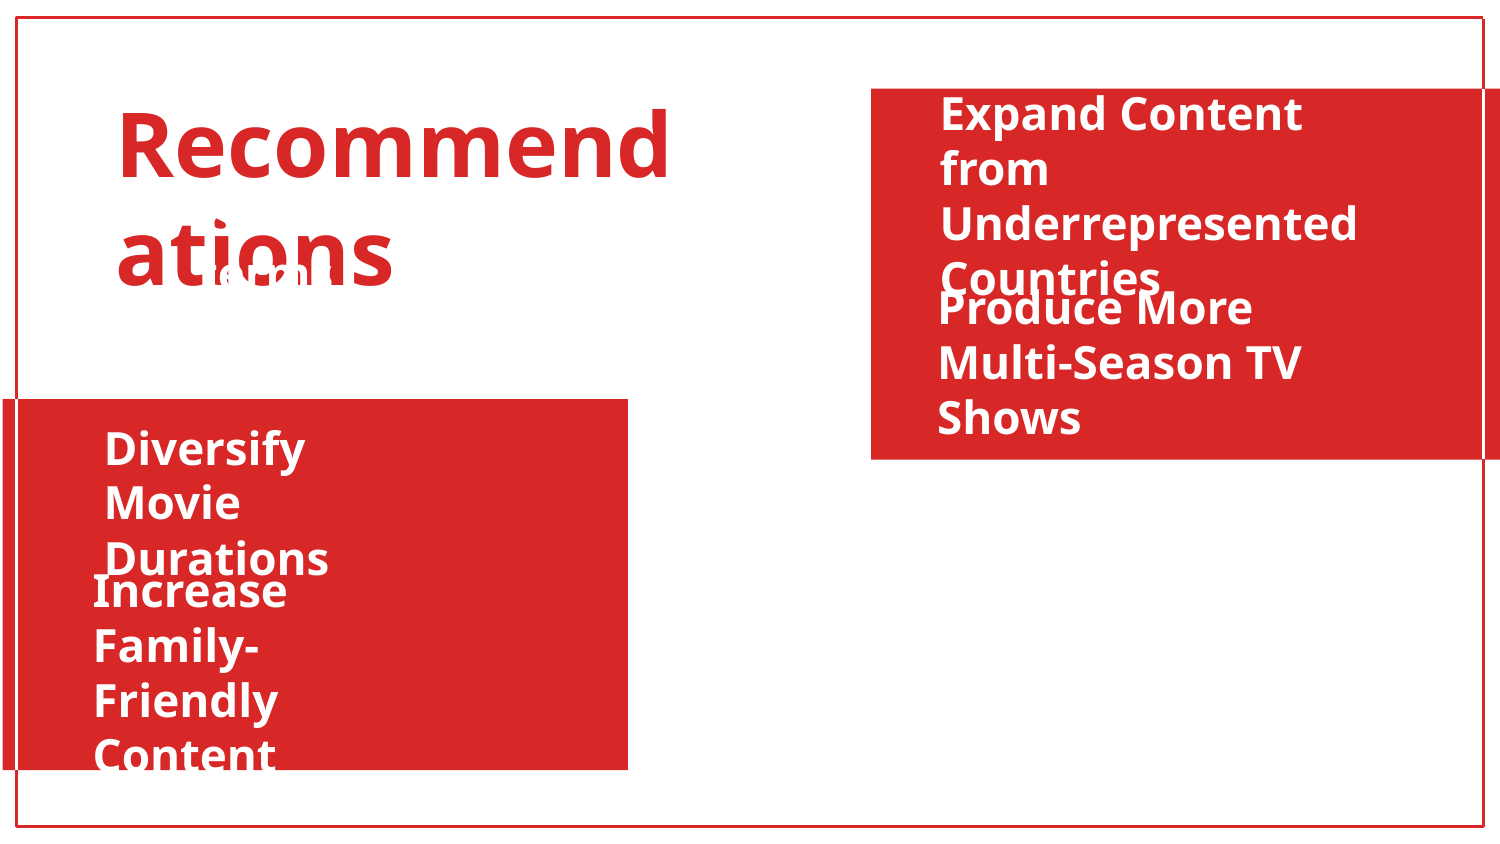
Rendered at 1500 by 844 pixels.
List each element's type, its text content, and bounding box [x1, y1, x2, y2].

subtitle Produce More Multi-Season TV Shows [922, 322, 1382, 400]
text_box Short terms [122, 218, 349, 270]
subtitle Expand Content from Underrepresented Countries [924, 145, 1400, 245]
subtitle Diversify Movie Durations [88, 454, 393, 549]
title Recommendations [100, 73, 730, 172]
subtitle Increase Family-Friendly Content [77, 622, 409, 722]
